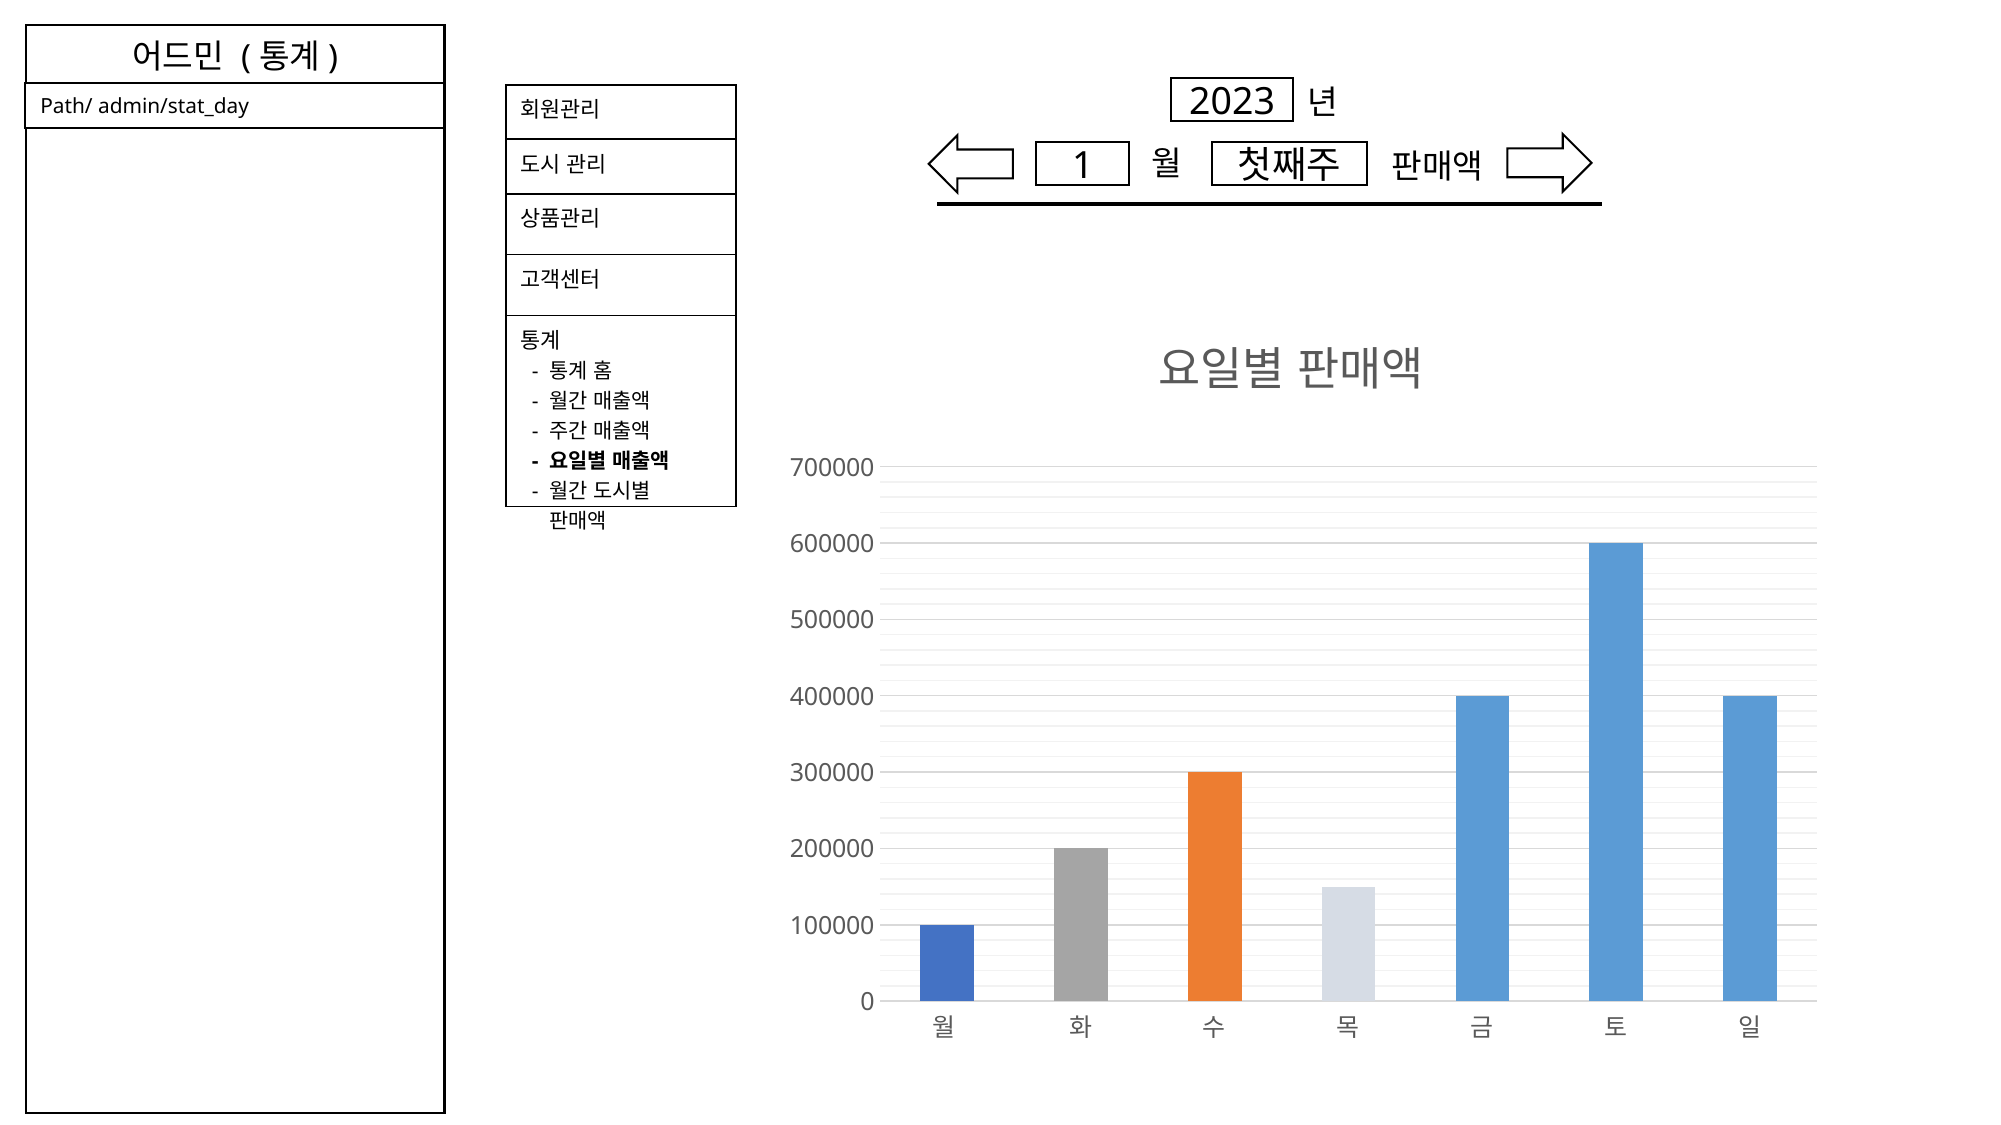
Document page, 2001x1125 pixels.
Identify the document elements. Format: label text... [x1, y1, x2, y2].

table_cell 고객센터 [507, 255, 735, 315]
text_box 판매액 [1376, 138, 1509, 193]
text_box [927, 132, 1014, 196]
text_box 첫째주 [1211, 141, 1368, 186]
table_cell 도시 관리 [507, 140, 735, 193]
text_box 년 [1292, 73, 1524, 129]
text_box [25, 129, 446, 1114]
text_box 어드민 (통계) [25, 24, 446, 82]
text_box 1 [1035, 141, 1130, 186]
text_box [1506, 131, 1593, 195]
table_cell 통계 - 통계 홈 - 월간 매출액 - 주간 매출액 - 요일별 매출액 - 월간 도시별 판매액 [507, 316, 735, 506]
chart [768, 318, 1839, 1060]
table_cell 상품관리 [507, 195, 735, 254]
text_box 2023 [1170, 77, 1292, 122]
table_header 회원관리 [507, 86, 735, 138]
text_box 월 [1136, 134, 1368, 190]
text_box Path/ admin/stat_day [24, 82, 446, 129]
